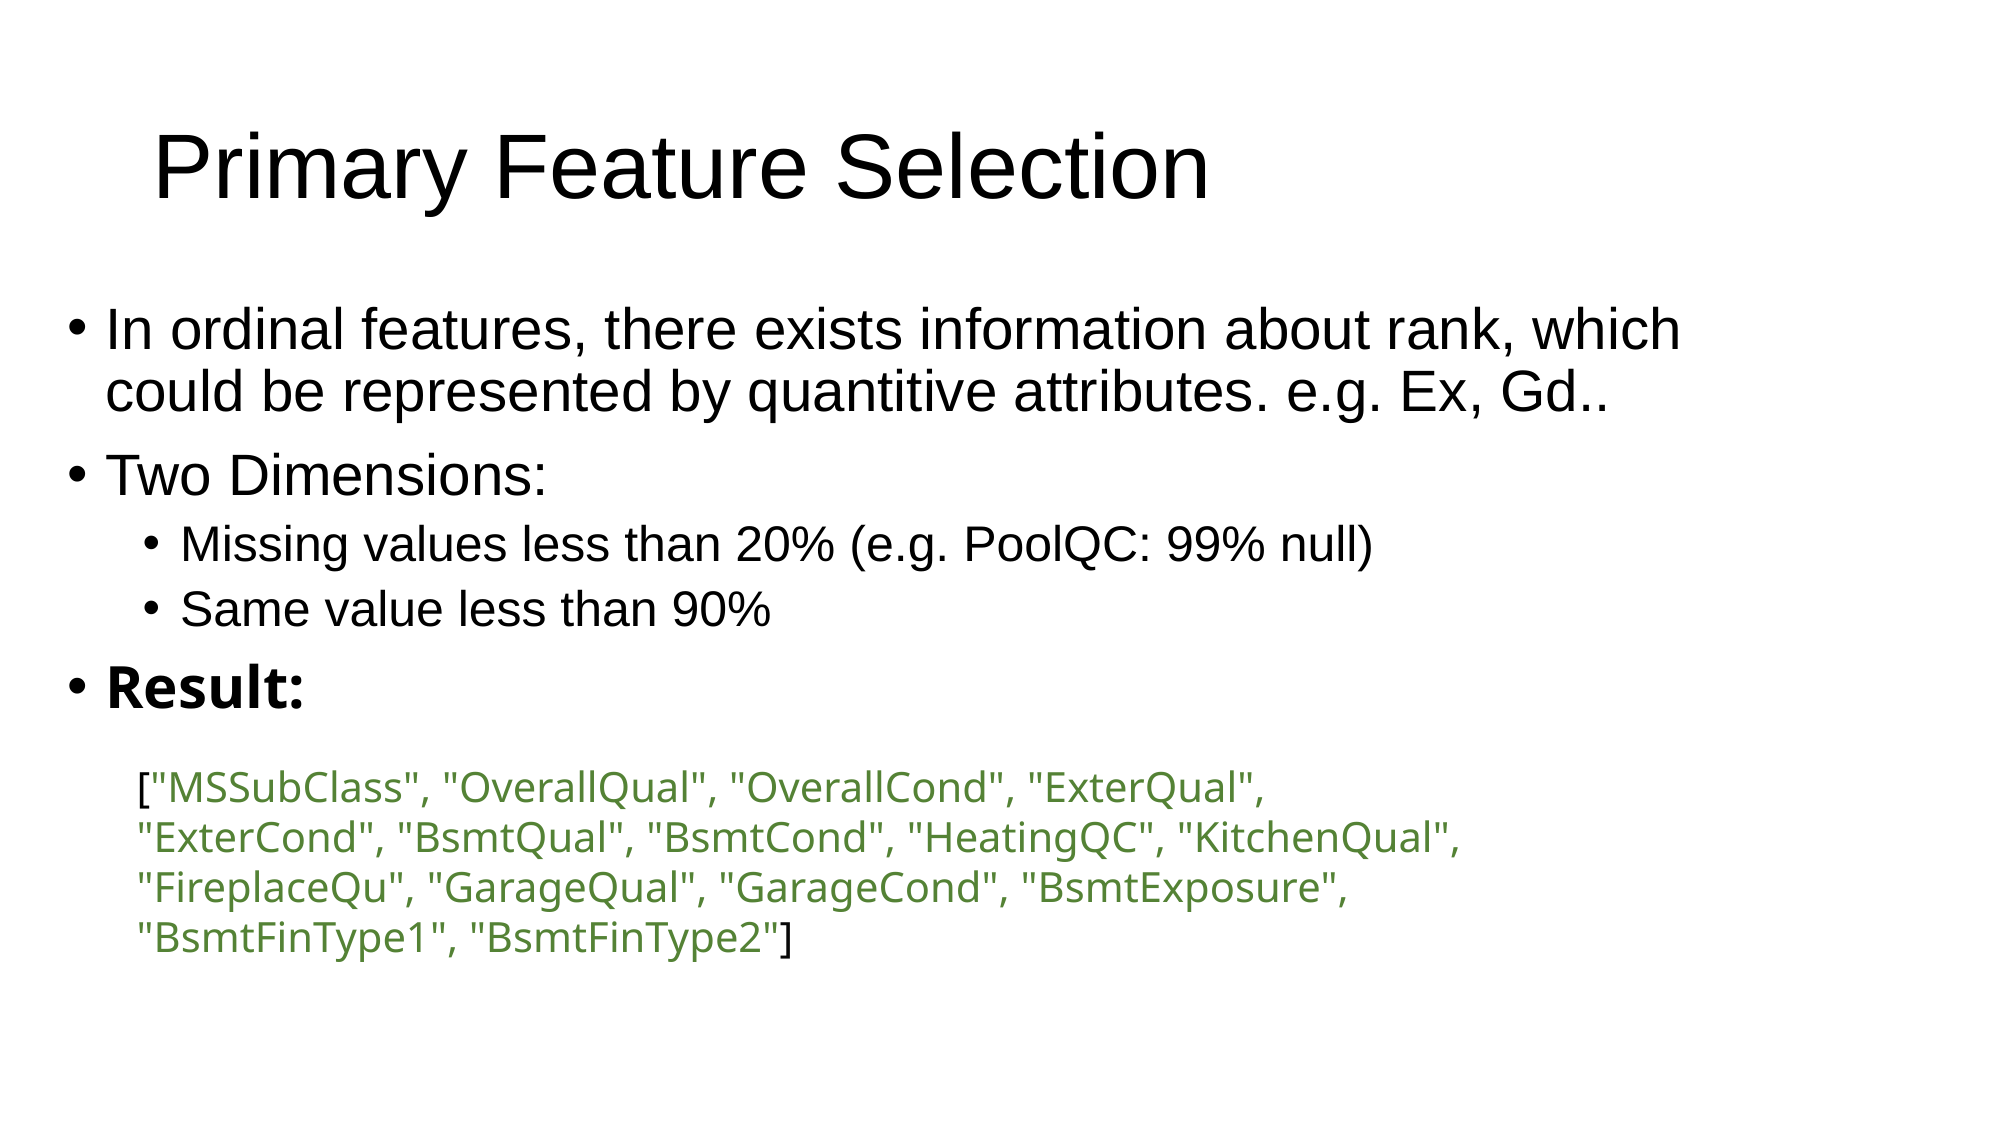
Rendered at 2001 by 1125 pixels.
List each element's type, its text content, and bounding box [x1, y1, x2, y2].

list In ordinal features, there exists information about rank, which could be represented by quantitive attributes. e.g. Ex, Gd.. Two Dimensions: Missing values less than 20% (e.g. PoolQC: 99% null) Same value less than 90% Result: [52, 291, 1778, 1006]
text_box ["MSSubClass", "OverallQual", "OverallCond", "ExterQual", "ExterCond", "BsmtQual", "BsmtCond", "HeatingQC", "KitchenQual", "FireplaceQu", "GarageQual", "GarageCond", "BsmtExposure", "BsmtFinType1", "BsmtFinType2"] [121, 752, 1515, 968]
title Primary Feature Selection [137, 59, 1863, 278]
